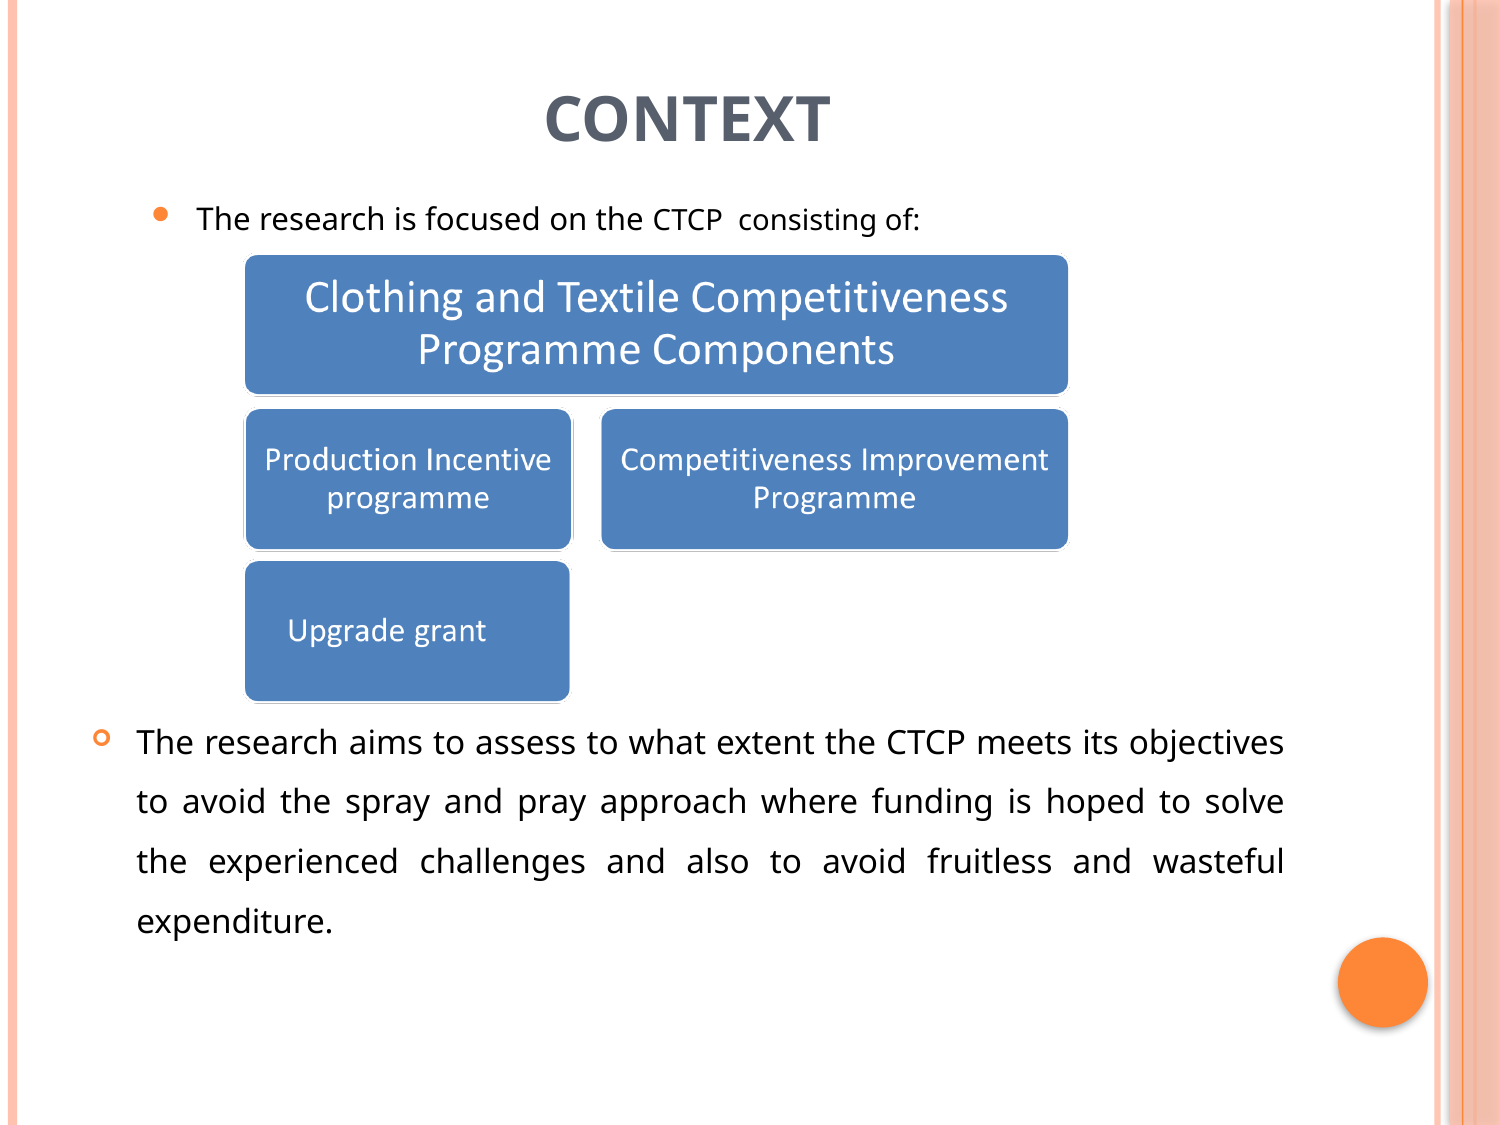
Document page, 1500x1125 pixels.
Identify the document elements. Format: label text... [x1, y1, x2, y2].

title CONTEXT [75, 45, 1300, 161]
list The research is focused on the CTCP consisting of: The research aims to assess to what extent the CTCP meets its objectives to avoid the spray and pray approach where funding is hoped to solve the experienced challenges and also to avoid fruitless and wasteful expenditure. [76, 172, 1302, 1035]
picture [241, 251, 1080, 708]
